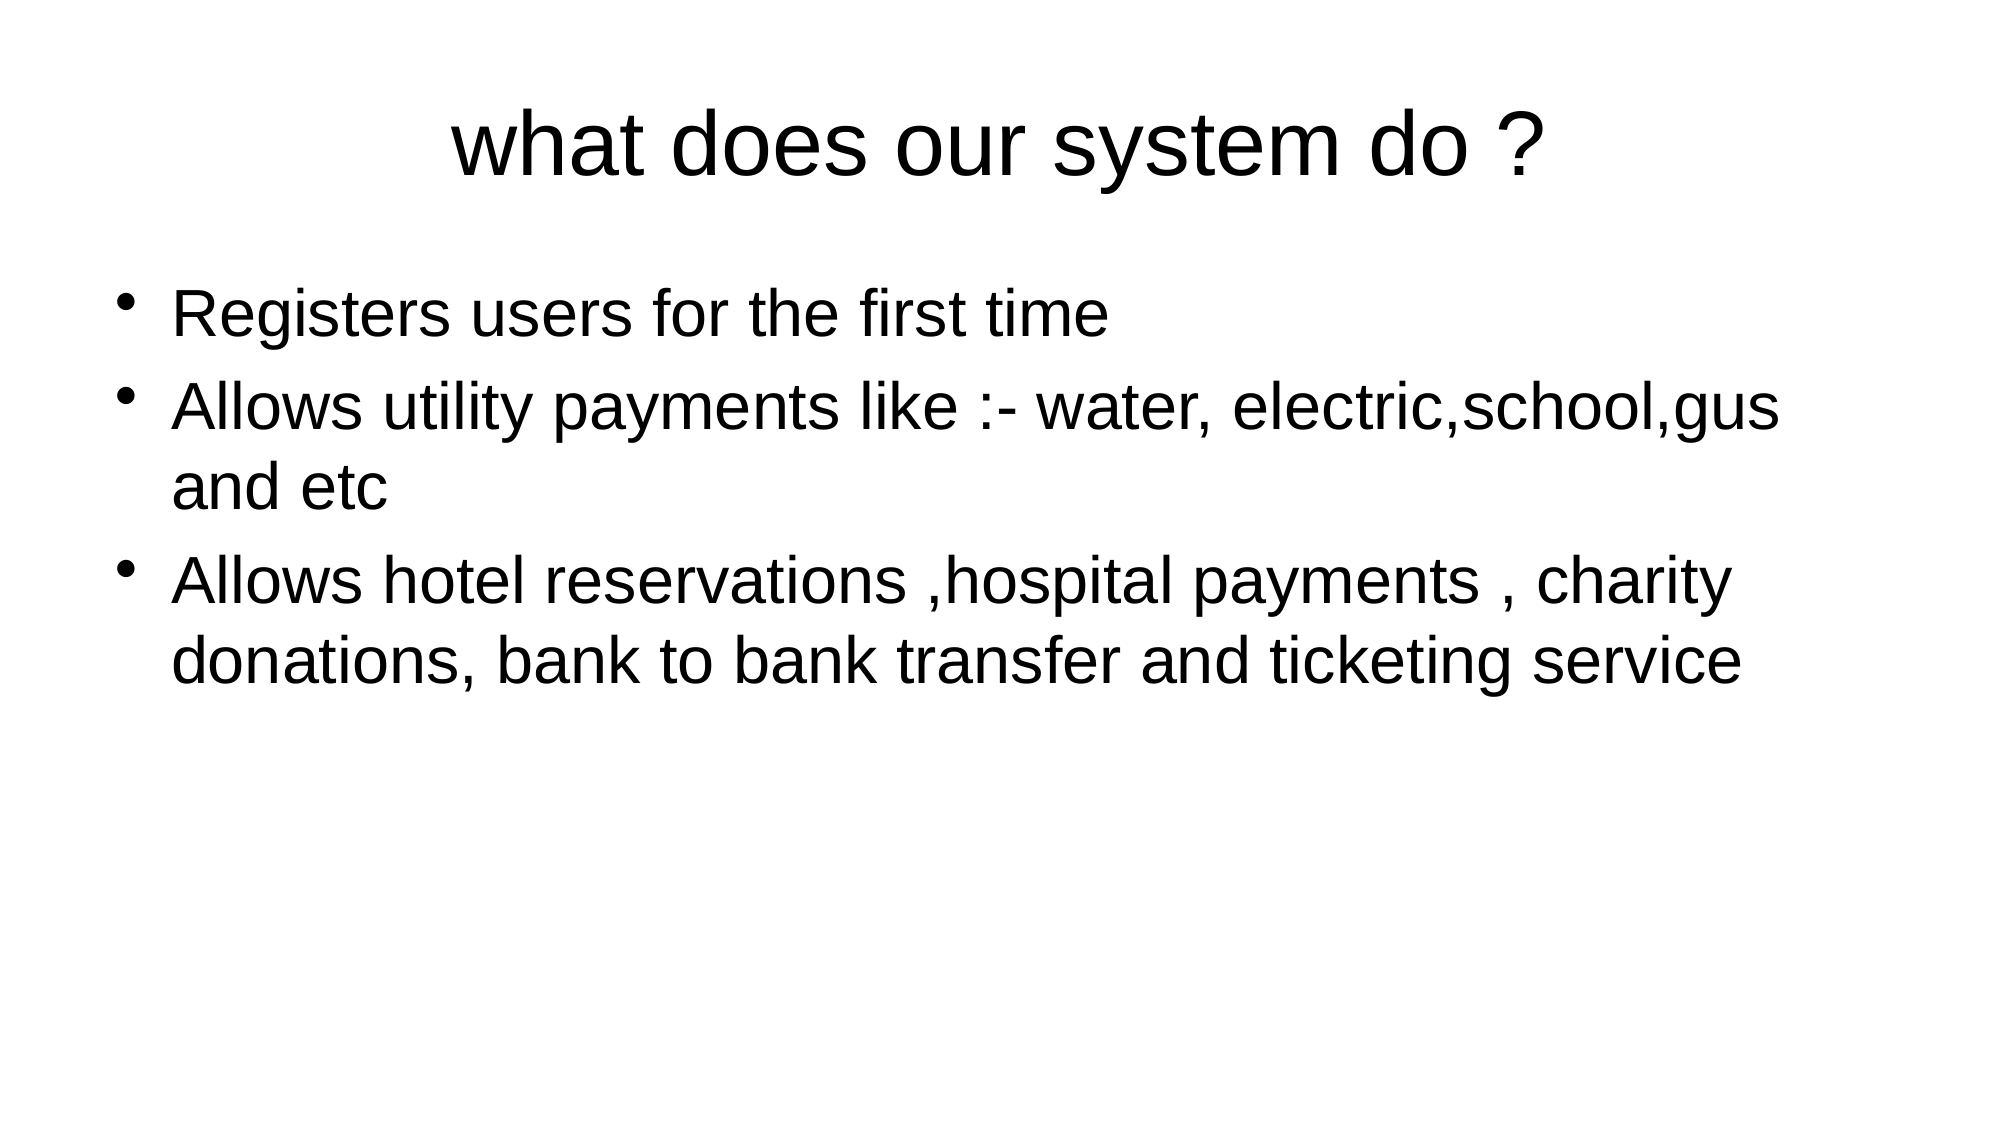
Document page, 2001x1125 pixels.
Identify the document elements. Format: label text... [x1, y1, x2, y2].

list Registers users for the first time Allows utility payments like :- water, electric,school,gus and etc Allows hotel reservations ,hospital payments , charity donations, bank to bank transfer and ticketing service [99, 262, 1901, 1006]
title what does our system do ? [99, 44, 1901, 233]
